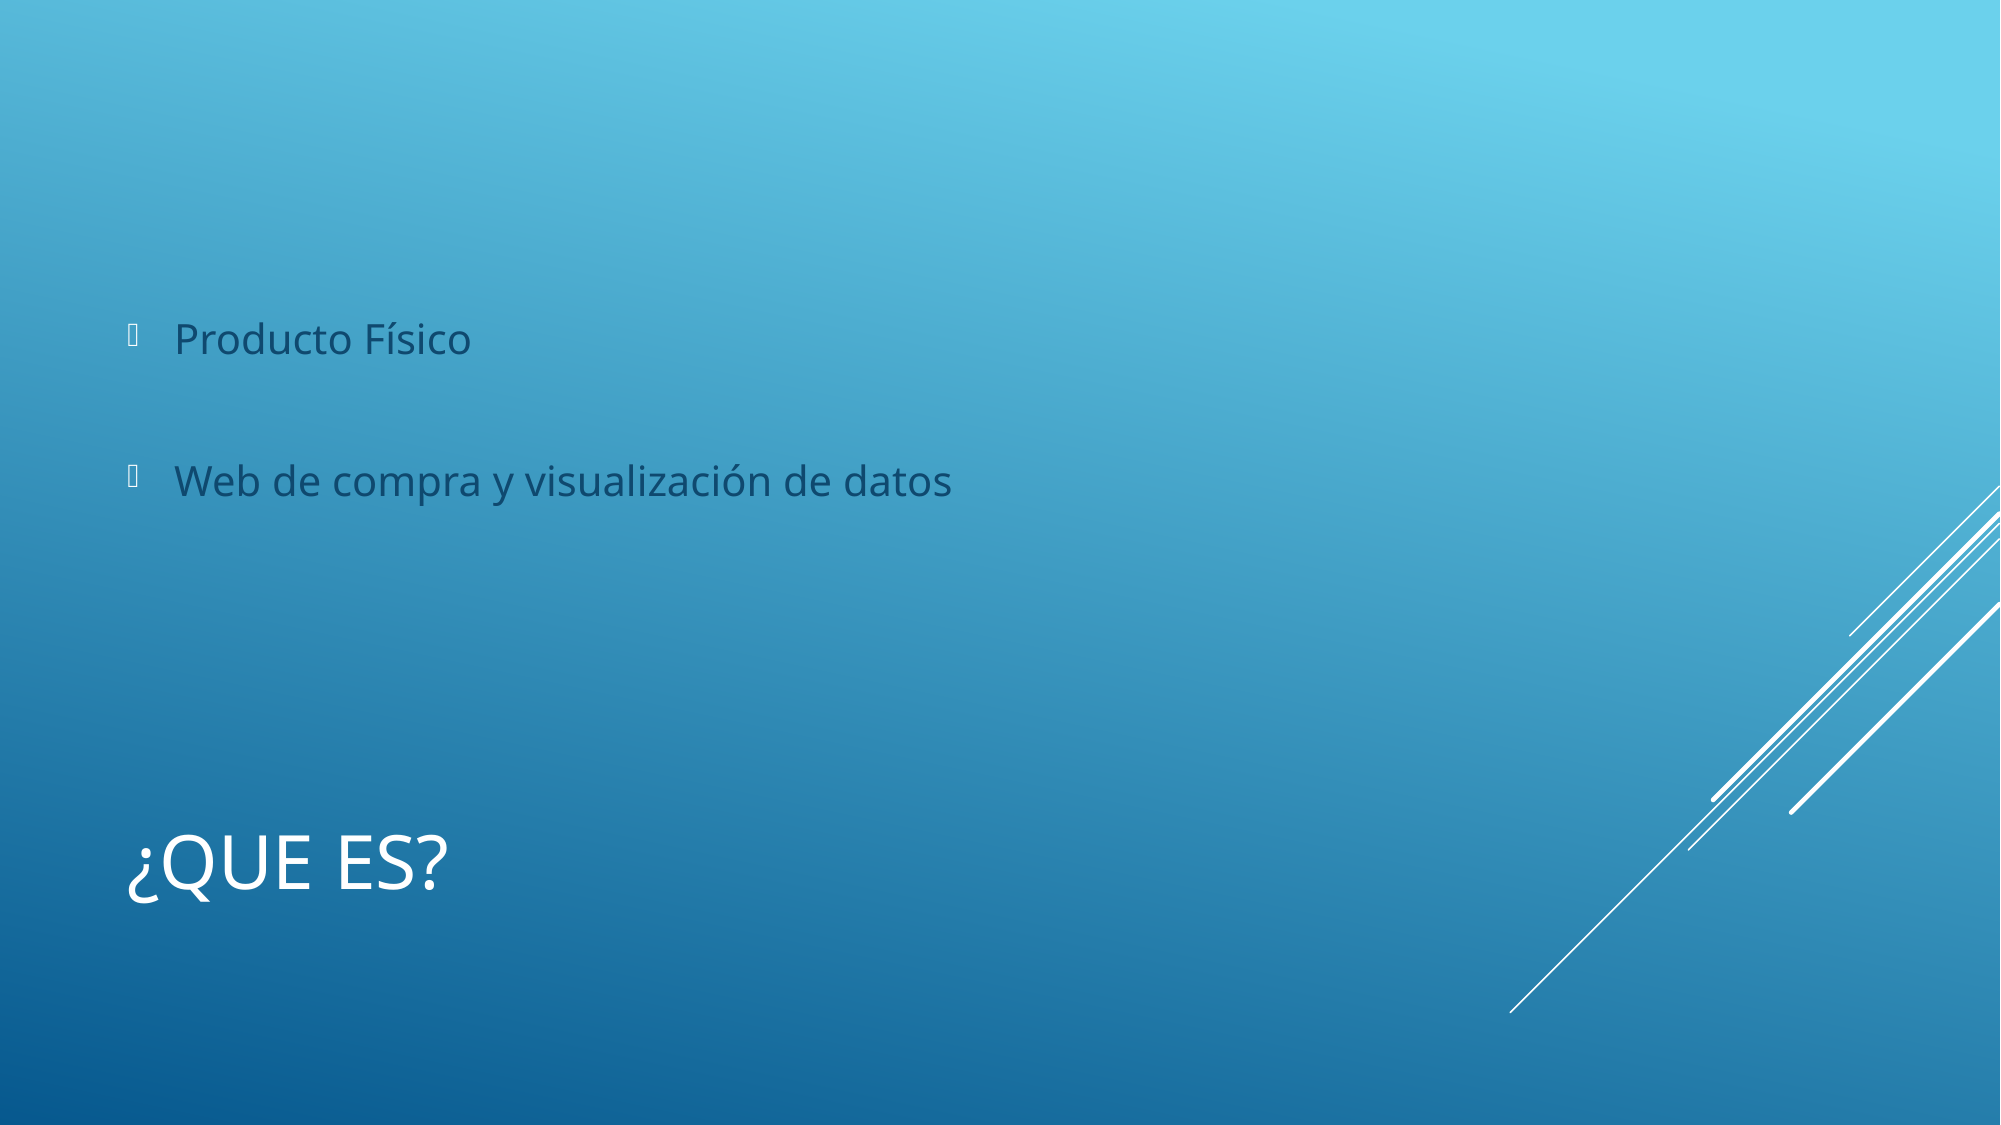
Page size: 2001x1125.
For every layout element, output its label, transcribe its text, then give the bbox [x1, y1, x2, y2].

title ¿Que es? [112, 736, 1513, 984]
list Producto Físico Web de compra y visualización de datos [112, 112, 1513, 706]
